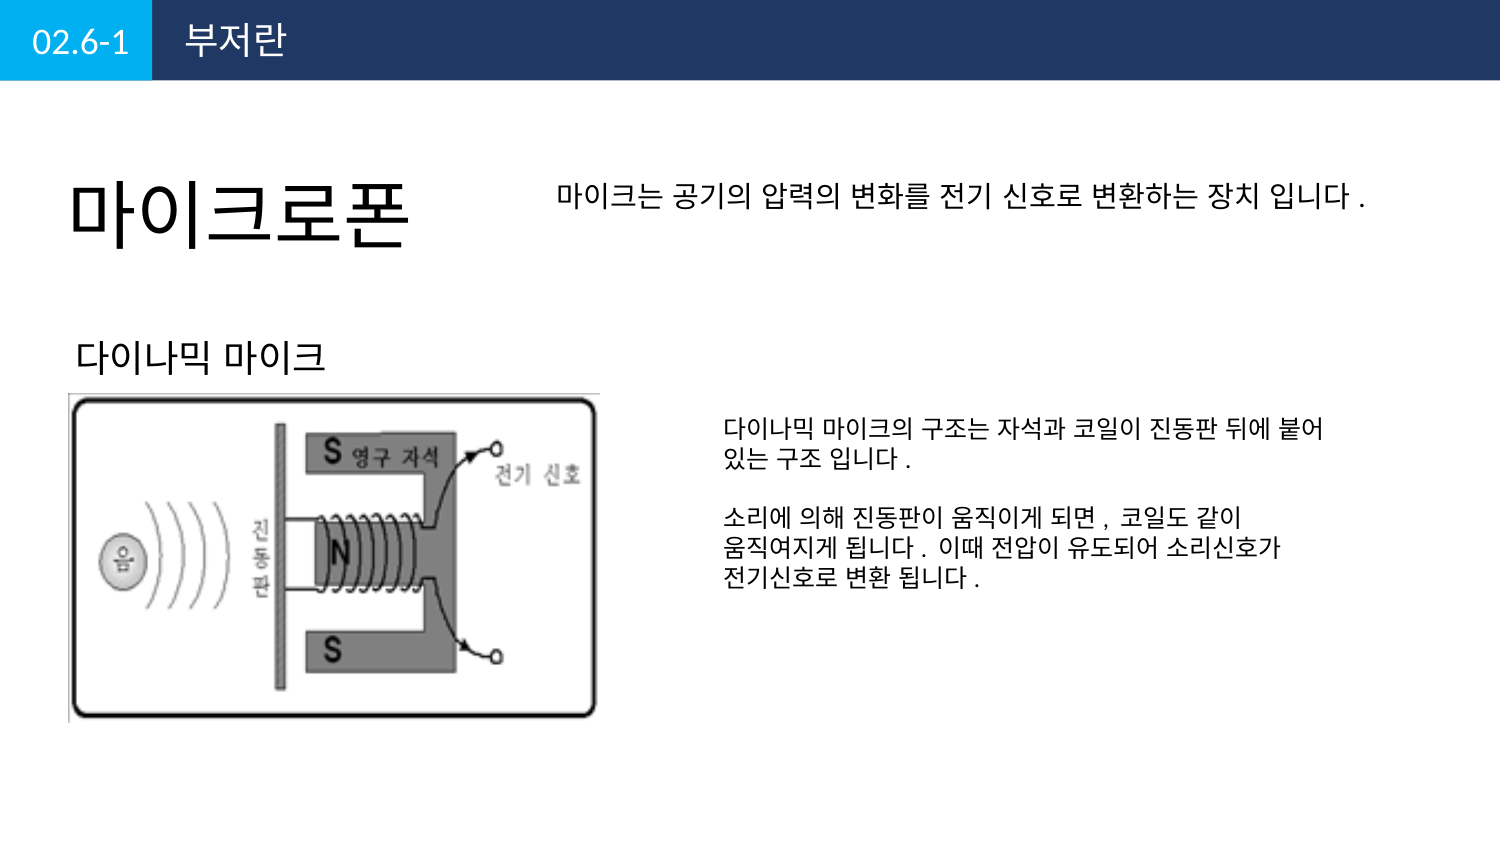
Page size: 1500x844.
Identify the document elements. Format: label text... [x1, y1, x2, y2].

text_box 02.6-1 [17, 9, 153, 70]
text_box 마이크로폰 [52, 160, 682, 266]
text_box 마이크는 공기의 압력의 변화를 전기 신호로 변환하는 장치 입니다. [541, 171, 1401, 221]
text_box 다이나믹 마이크 [60, 327, 811, 388]
text_box 다이나믹 마이크의 구조는 자석과 코일이 진동판 뒤에 붙어 있는 구조 입니다. 소리에 의해 진동판이 움직이게 되면, 코일도 같이 움직여지게 됩니다. 이때 전압이 유도되어 소리신호가 전기신호로 변환 됩니다. [709, 405, 1347, 601]
picture [68, 393, 600, 723]
text_box [0, 0, 153, 81]
text_box [153, 0, 1500, 81]
text_box 부저란 [169, 9, 945, 70]
